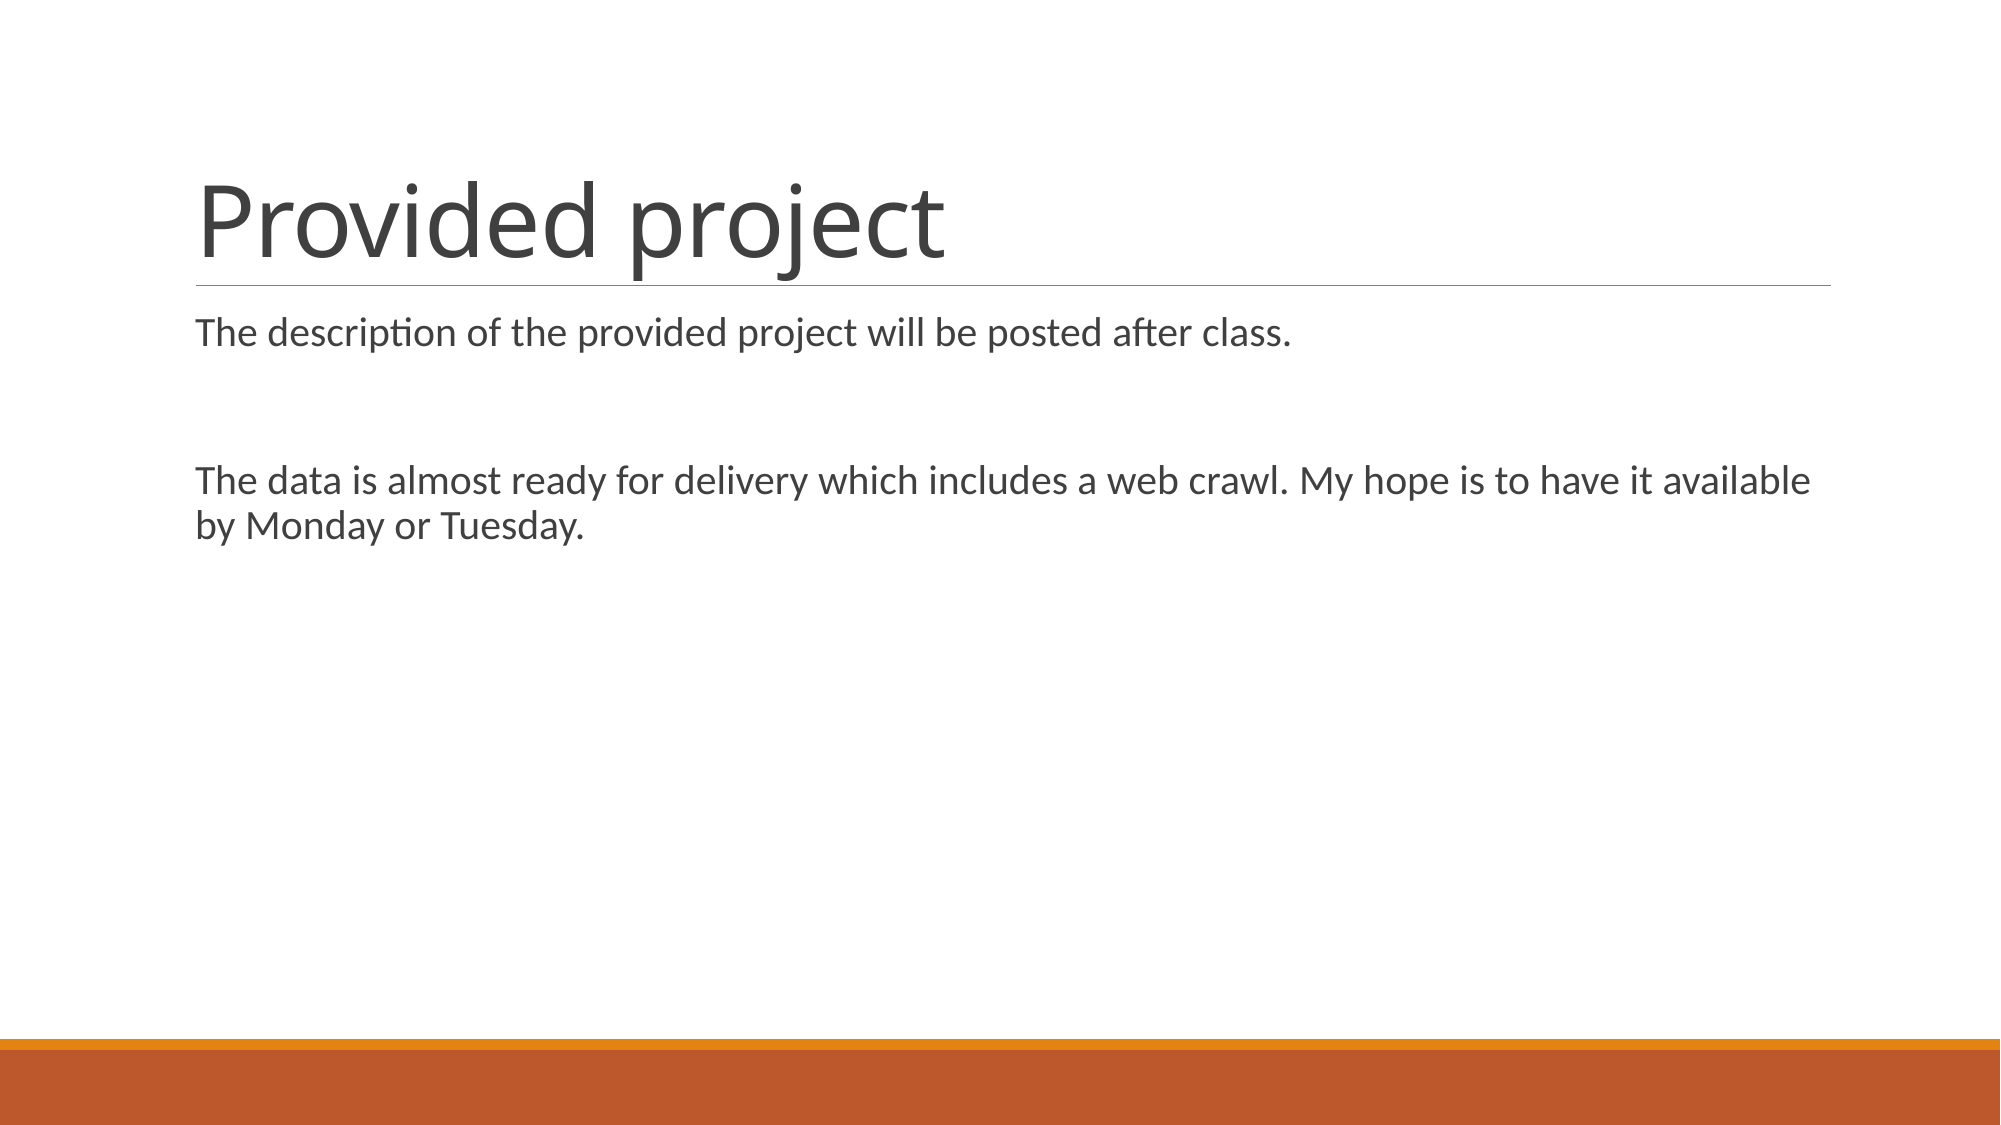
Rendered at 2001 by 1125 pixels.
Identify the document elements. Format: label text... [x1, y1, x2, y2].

title Provided project [180, 47, 1830, 285]
list The description of the provided project will be posted after class. The data is almost ready for delivery which includes a web crawl. My hope is to have it available by Monday or Tuesday. [180, 302, 1830, 963]
